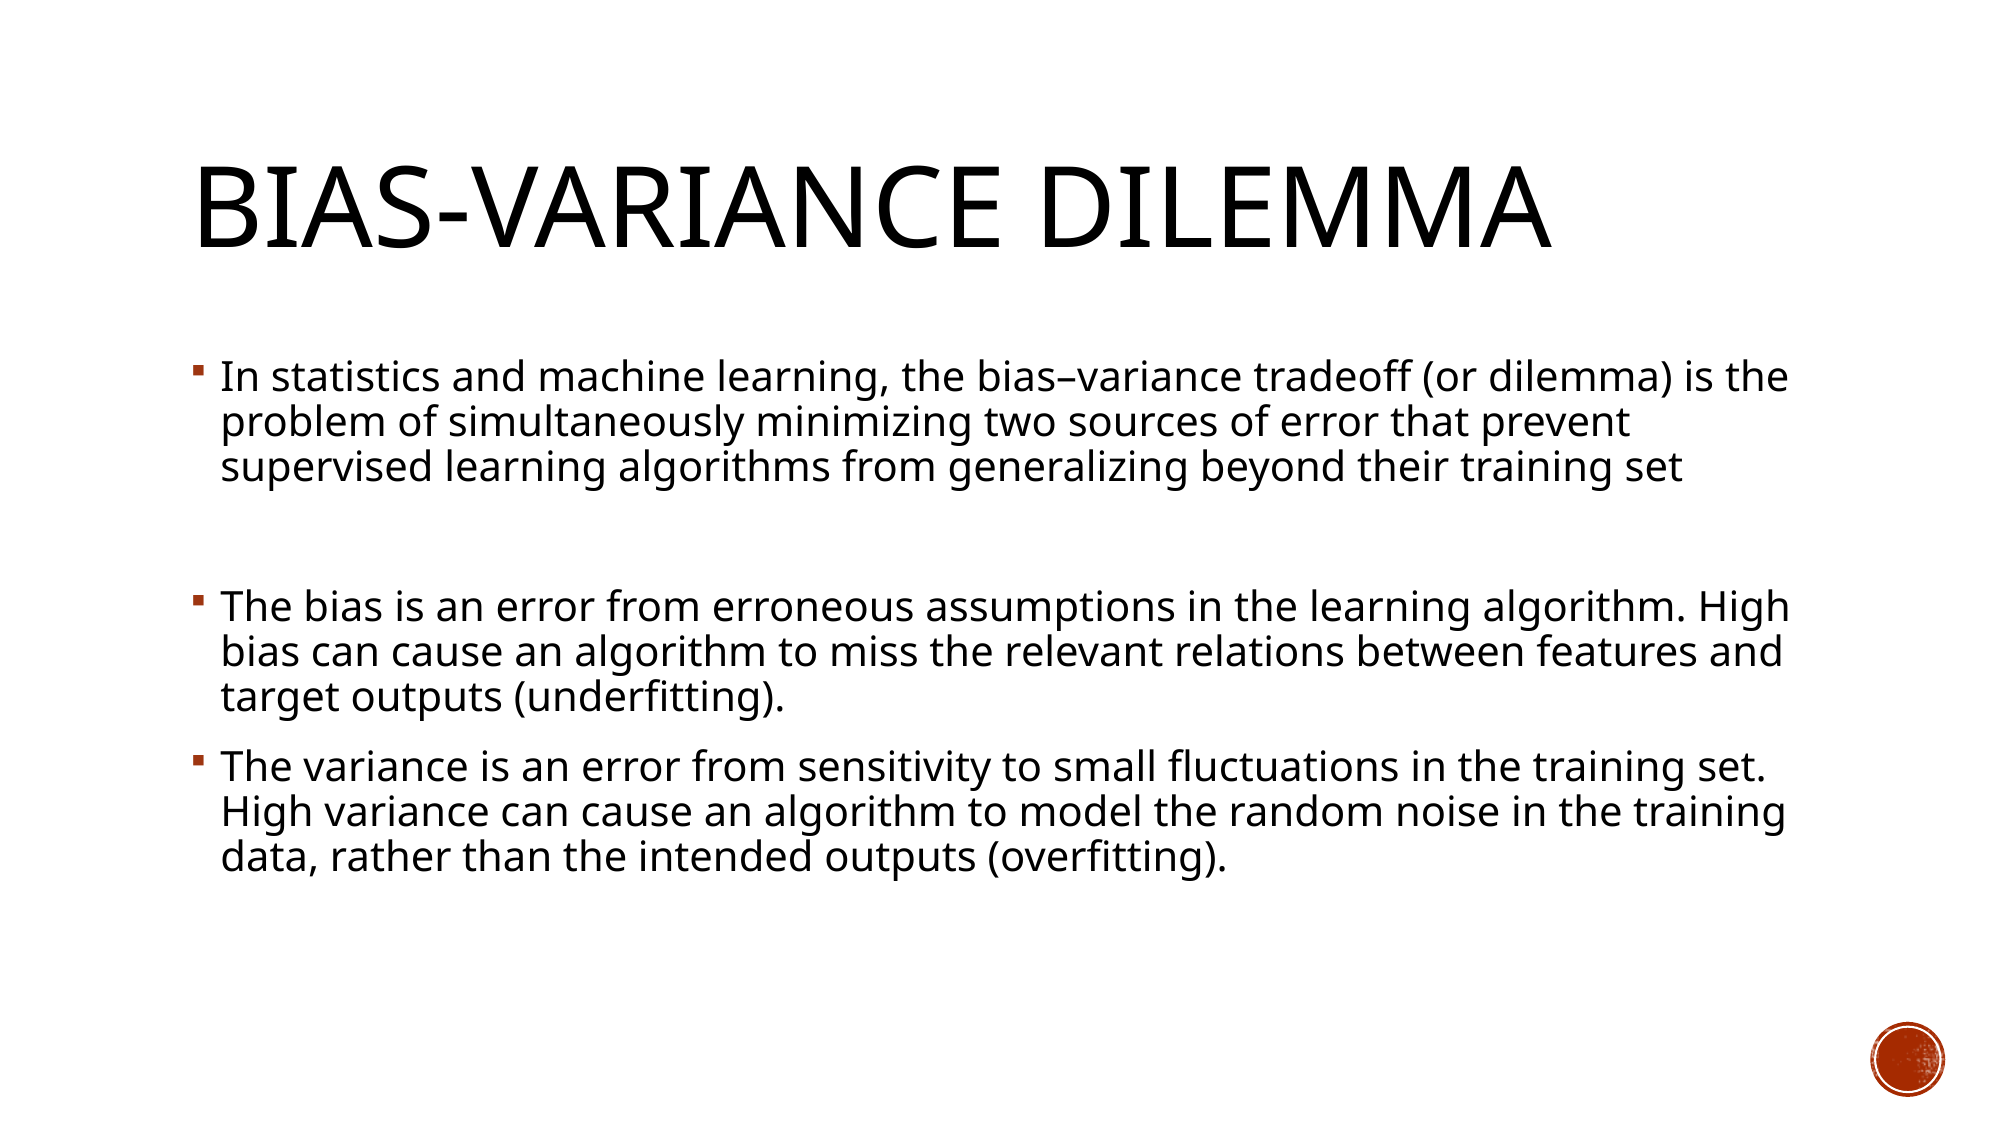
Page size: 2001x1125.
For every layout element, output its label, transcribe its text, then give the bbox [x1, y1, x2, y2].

title Bias-Variance DILEMMA [175, 79, 1826, 344]
list In statistics and machine learning, the bias–variance tradeoff (or dilemma) is the problem of simultaneously minimizing two sources of error that prevent supervised learning algorithms from generalizing beyond their training set The bias is an error from erroneous assumptions in the learning algorithm. High bias can cause an algorithm to miss the relevant relations between features and target outputs (underfitting). The variance is an error from sensitivity to small fluctuations in the training set. High variance can cause an algorithm to model the random noise in the training data, rather than the intended outputs (overfitting). [175, 348, 1826, 1013]
